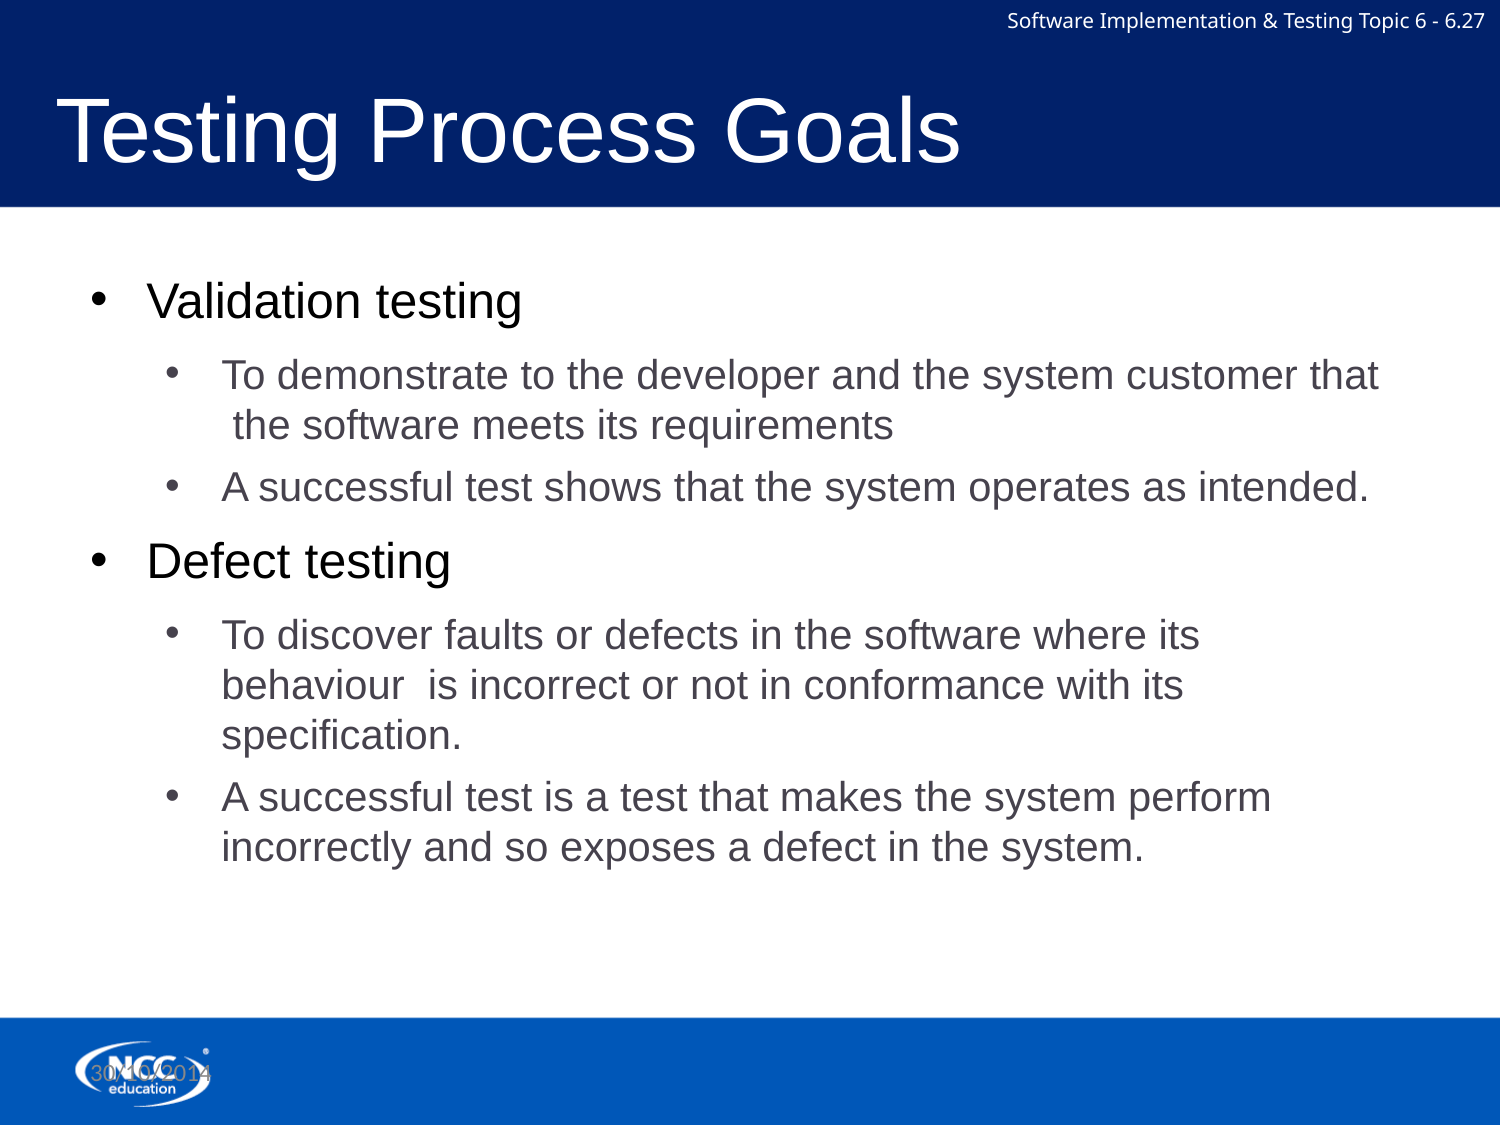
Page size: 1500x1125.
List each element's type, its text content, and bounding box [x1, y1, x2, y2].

text_box Validation testing To demonstrate to the developer and the system customer that the software meets its requirements A successful test shows that the system operates as intended. Defect testing To discover faults or defects in the software where its behaviour is incorrect or not in conformance with its specification. A successful test is a test that makes the system perform incorrectly and so exposes a defect in the system. [87, 243, 1385, 871]
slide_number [87, 1060, 214, 1125]
picture [0, 0, 1500, 1125]
title Testing Process Goals [53, 29, 1058, 220]
